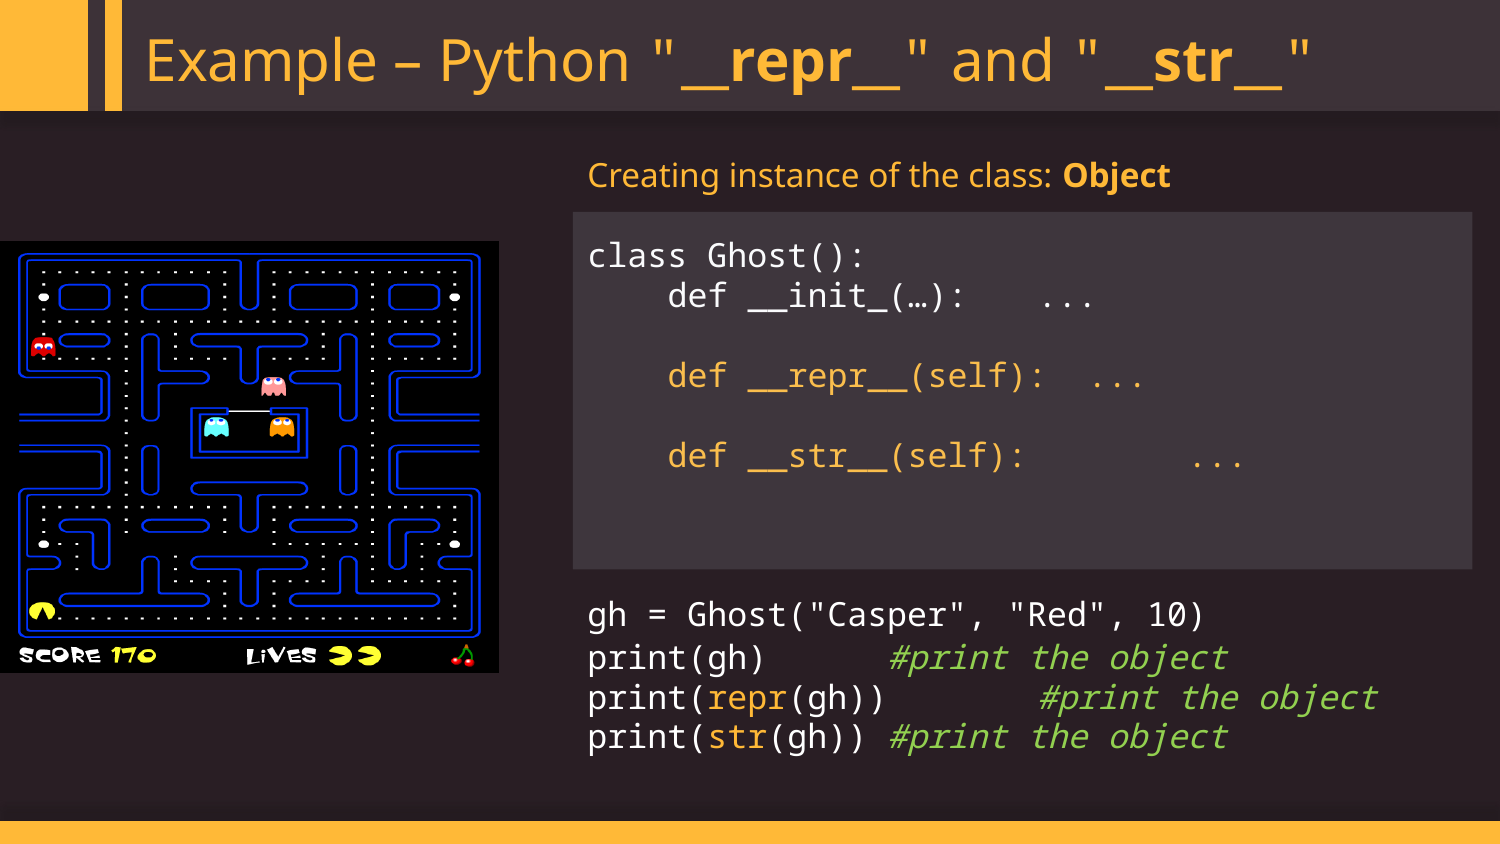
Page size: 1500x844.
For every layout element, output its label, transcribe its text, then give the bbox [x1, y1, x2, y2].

text_box Creating instance of the class: Object class Ghost(): def __init_(…): ... def __repr__(self): ... def __str__(self): ... gh = Ghost("Casper", "Red", 10) [572, 572, 1473, 641]
text_box [571, 210, 1475, 572]
text_box Example – Python "__repr__" and "__str__" [129, 15, 1412, 101]
picture [0, 0, 1500, 844]
text_box print(gh) #print the object print(repr(gh)) #print the object print(str(gh)) #print the object [572, 628, 1444, 803]
text_box Creating instance of the class: Object class Ghost(): def __init_(…): ... def __repr__(self): ... def __str__(self): ... gh = Ghost("Casper", "Red", 10) [572, 146, 1473, 210]
